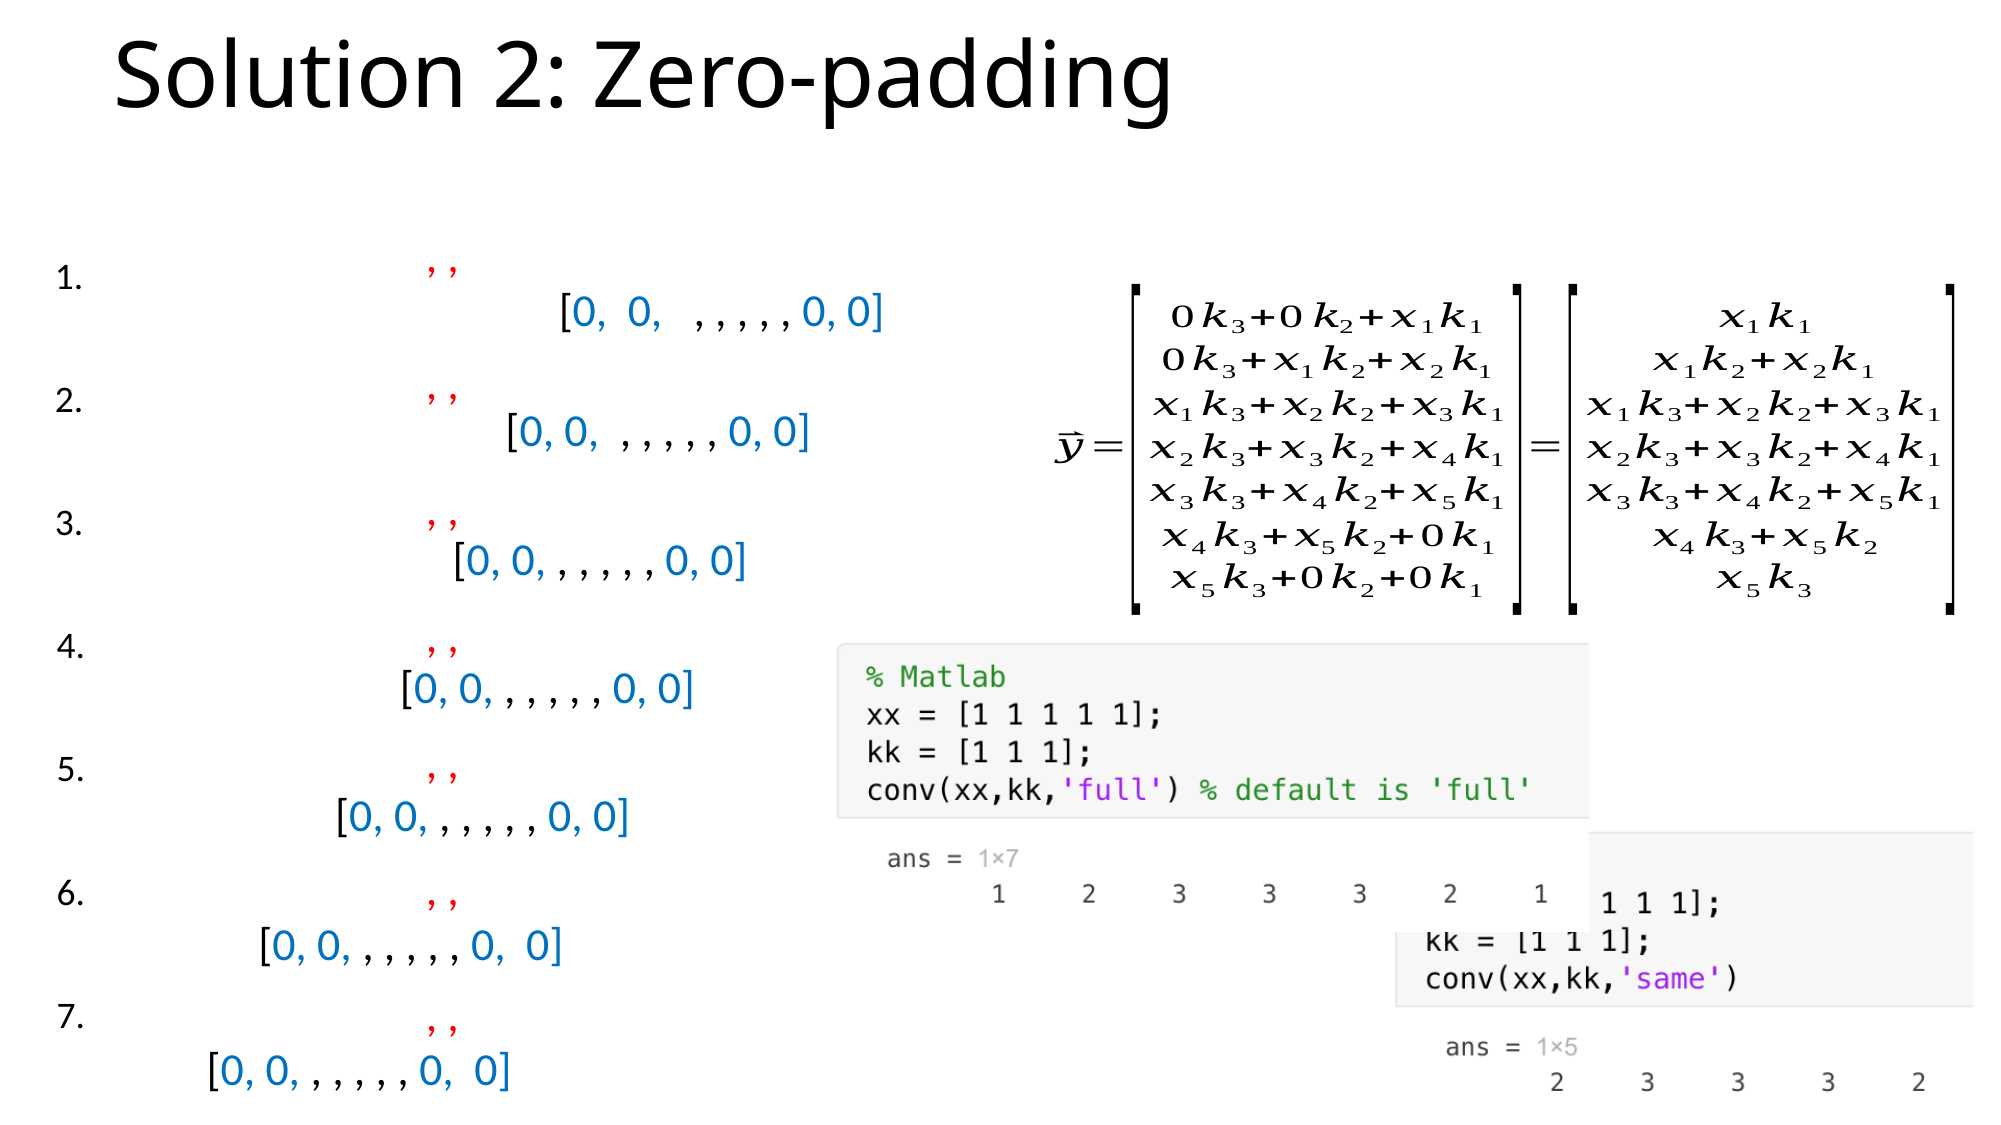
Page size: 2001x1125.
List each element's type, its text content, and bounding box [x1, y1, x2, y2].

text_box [39, 490, 889, 593]
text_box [41, 737, 772, 850]
title Solution 2: Zero-padding [98, 11, 1824, 145]
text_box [39, 367, 947, 465]
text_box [41, 613, 837, 721]
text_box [39, 244, 1016, 345]
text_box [41, 983, 648, 1104]
picture [818, 624, 1973, 1114]
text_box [41, 860, 700, 978]
